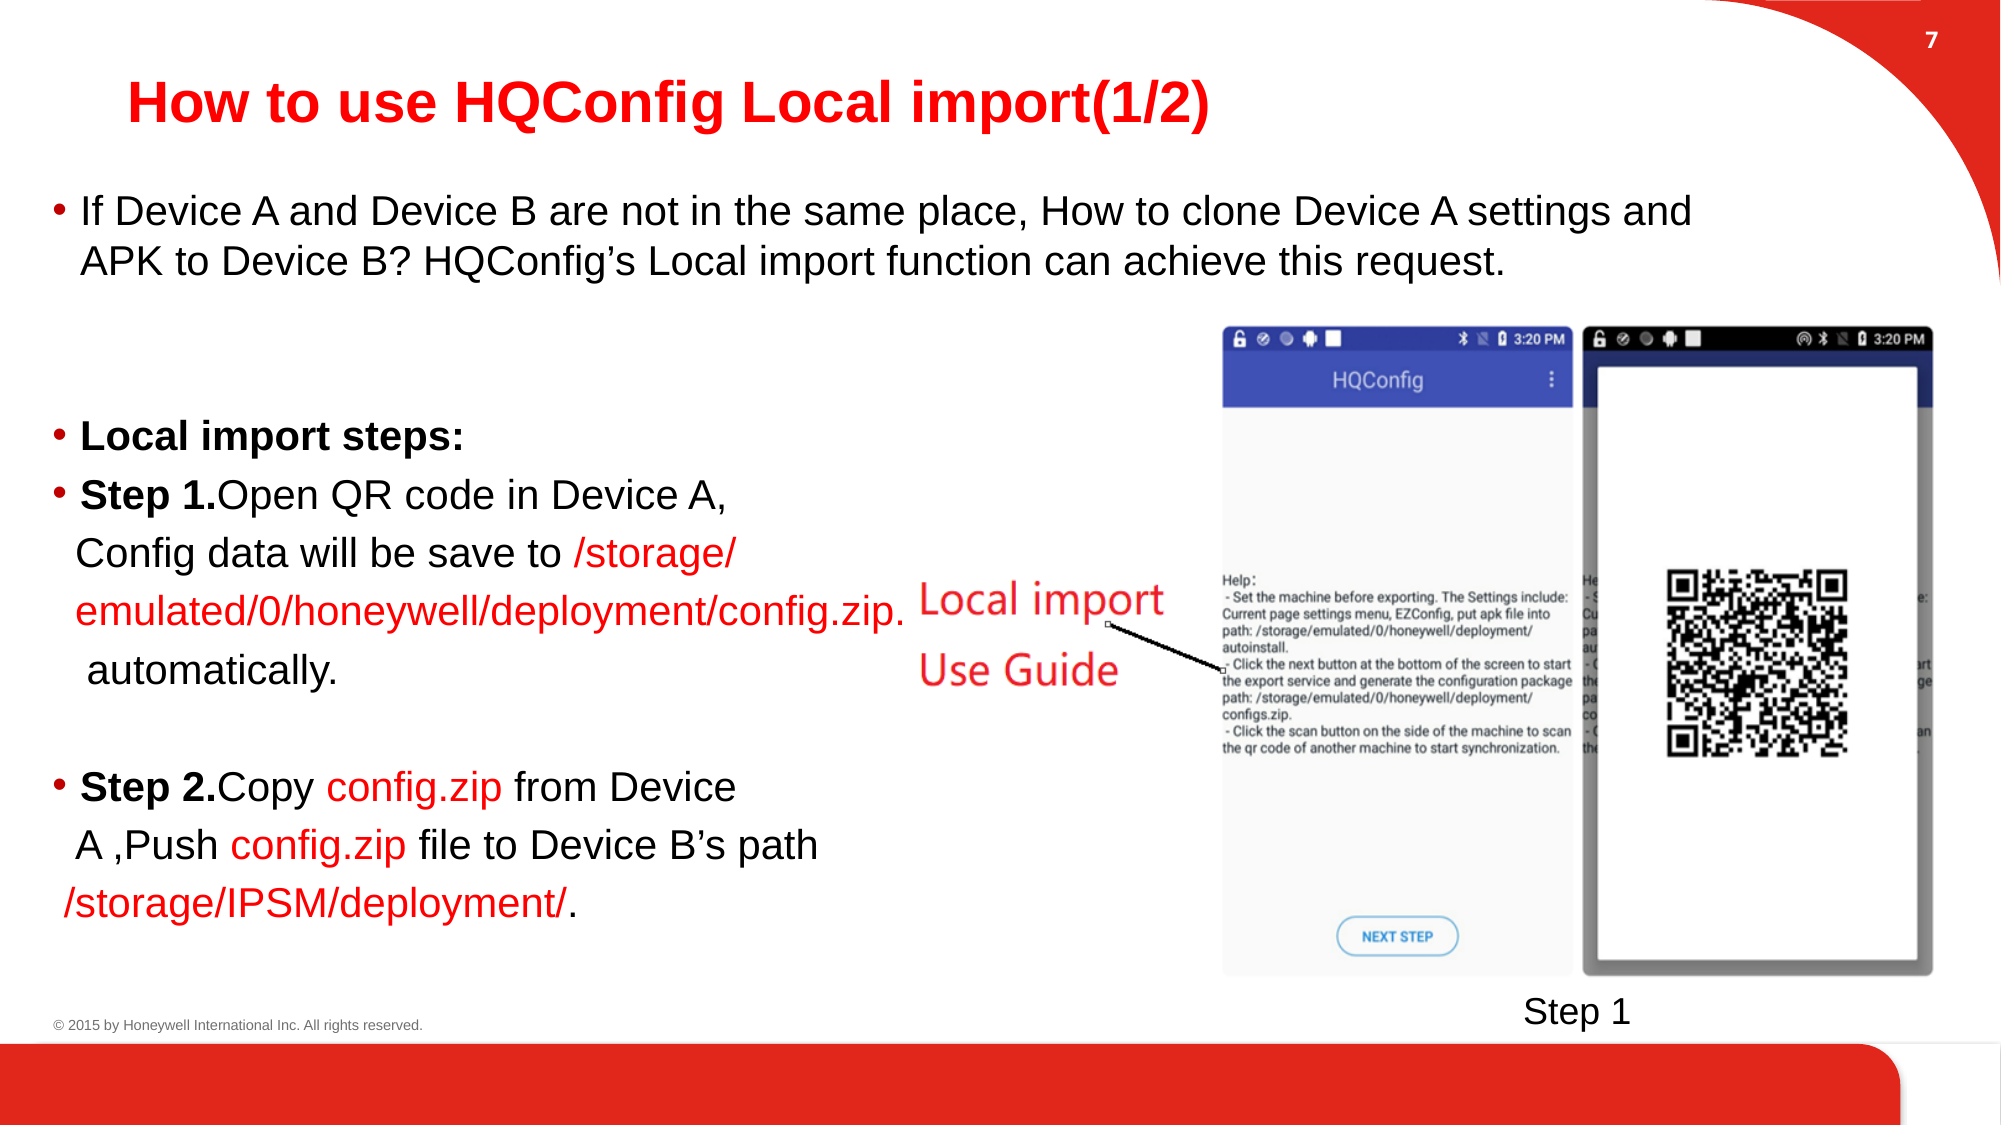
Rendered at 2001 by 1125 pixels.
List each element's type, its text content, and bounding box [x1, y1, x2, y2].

slide_number 6 [1910, 0, 2000, 83]
title How to use HQConfig Local import(1/2) [112, 56, 1890, 141]
text_box Step 1 [1508, 988, 1647, 1040]
list If Device A and Device B are not in the same place, How to clone Device A settings and APK to Device B? HQConfig’s Local import function can achieve this request. Local import steps: Step 1.Open QR code in Device A, Config data will be save to /storage/ emulated/0/honeywell/deployment/config.zip. automatically. Step 2.Copy config.zip from Device A ,Push config.zip file to Device B’s path /storage/IPSM/deployment/. [37, 176, 1788, 1007]
picture [912, 319, 1935, 981]
